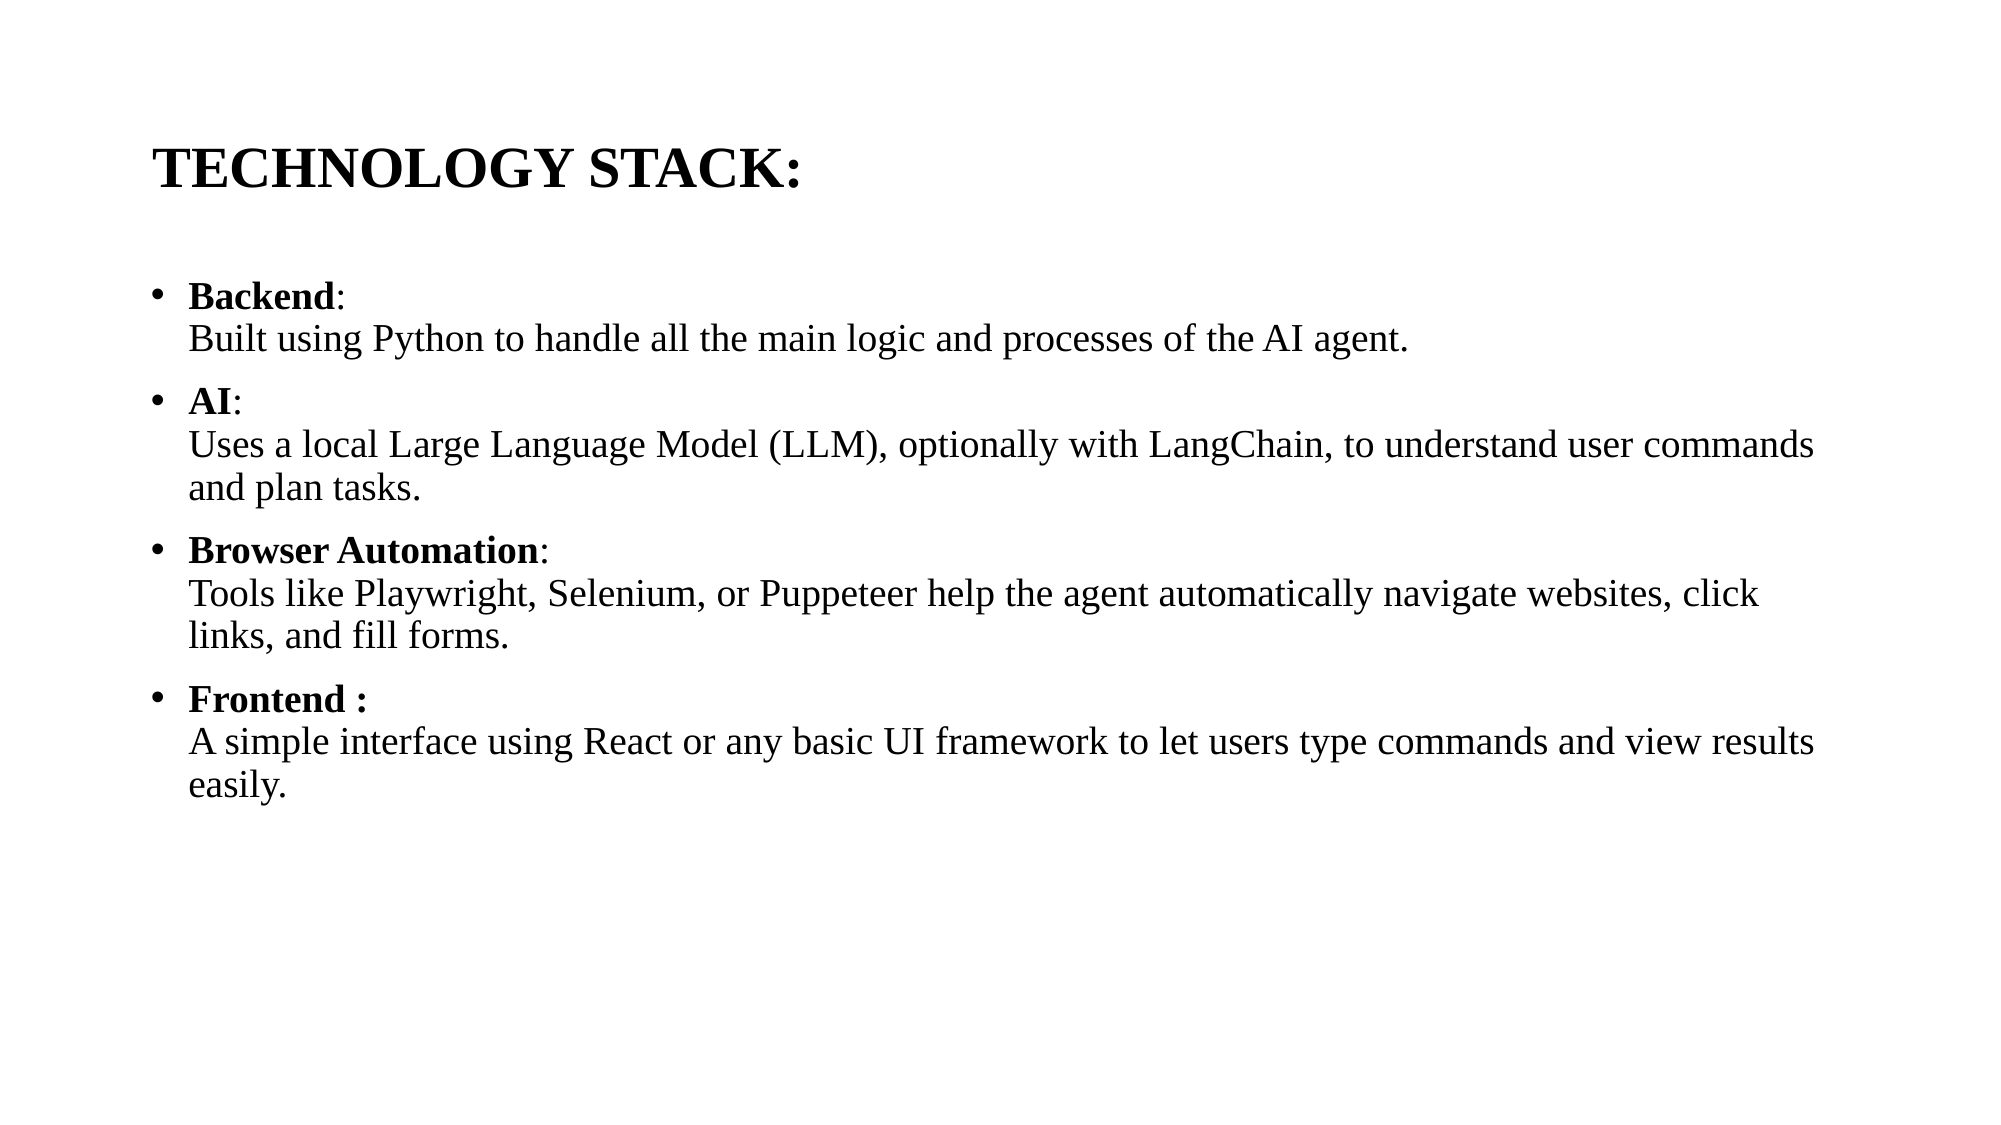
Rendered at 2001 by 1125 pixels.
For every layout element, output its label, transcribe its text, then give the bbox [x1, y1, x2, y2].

title TECHNOLOGY STACK: [137, 59, 1863, 278]
list Backend: Built using Python to handle all the main logic and processes of the AI agent. AI: Uses a local Large Language Model (LLM), optionally with LangChain, to understand user commands and plan tasks. Browser Automation: Tools like Playwright, Selenium, or Puppeteer help the agent automatically navigate websites, click links, and fill forms. Frontend : A simple interface using React or any basic UI framework to let users type commands and view results easily. [135, 267, 1861, 982]
